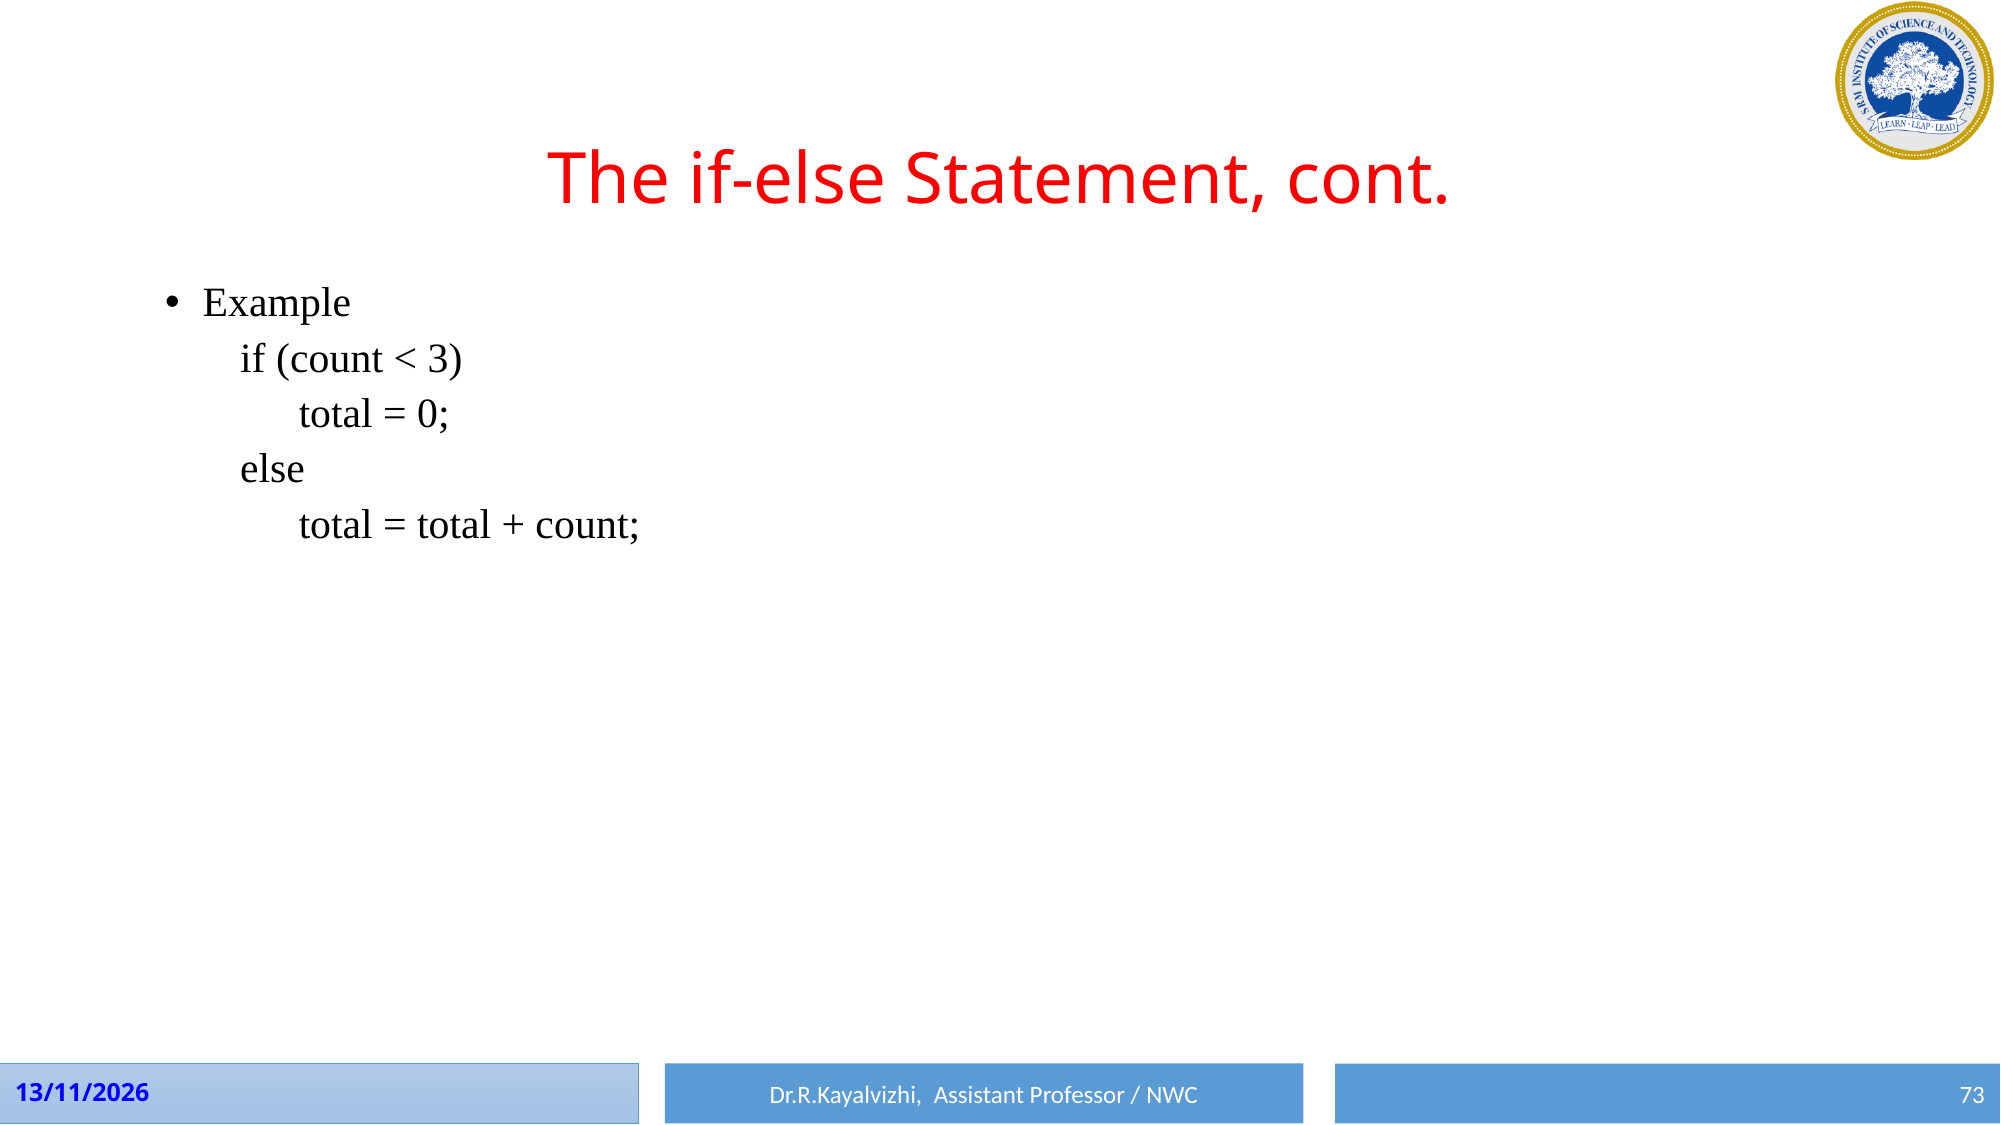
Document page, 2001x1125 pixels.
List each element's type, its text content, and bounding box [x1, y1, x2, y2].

slide_number 73 [1335, 1063, 2000, 1124]
text_box 10-08-2023 [0, 1063, 639, 1124]
list Example if (count < 3) total = 0; else total = total + count; [150, 273, 1850, 926]
title The if-else Statement, cont. [150, 79, 1850, 273]
text_box Dr.R.Kayalvizhi, Assistant Professor / NWC [664, 1063, 1304, 1124]
picture [1835, 1, 1994, 160]
